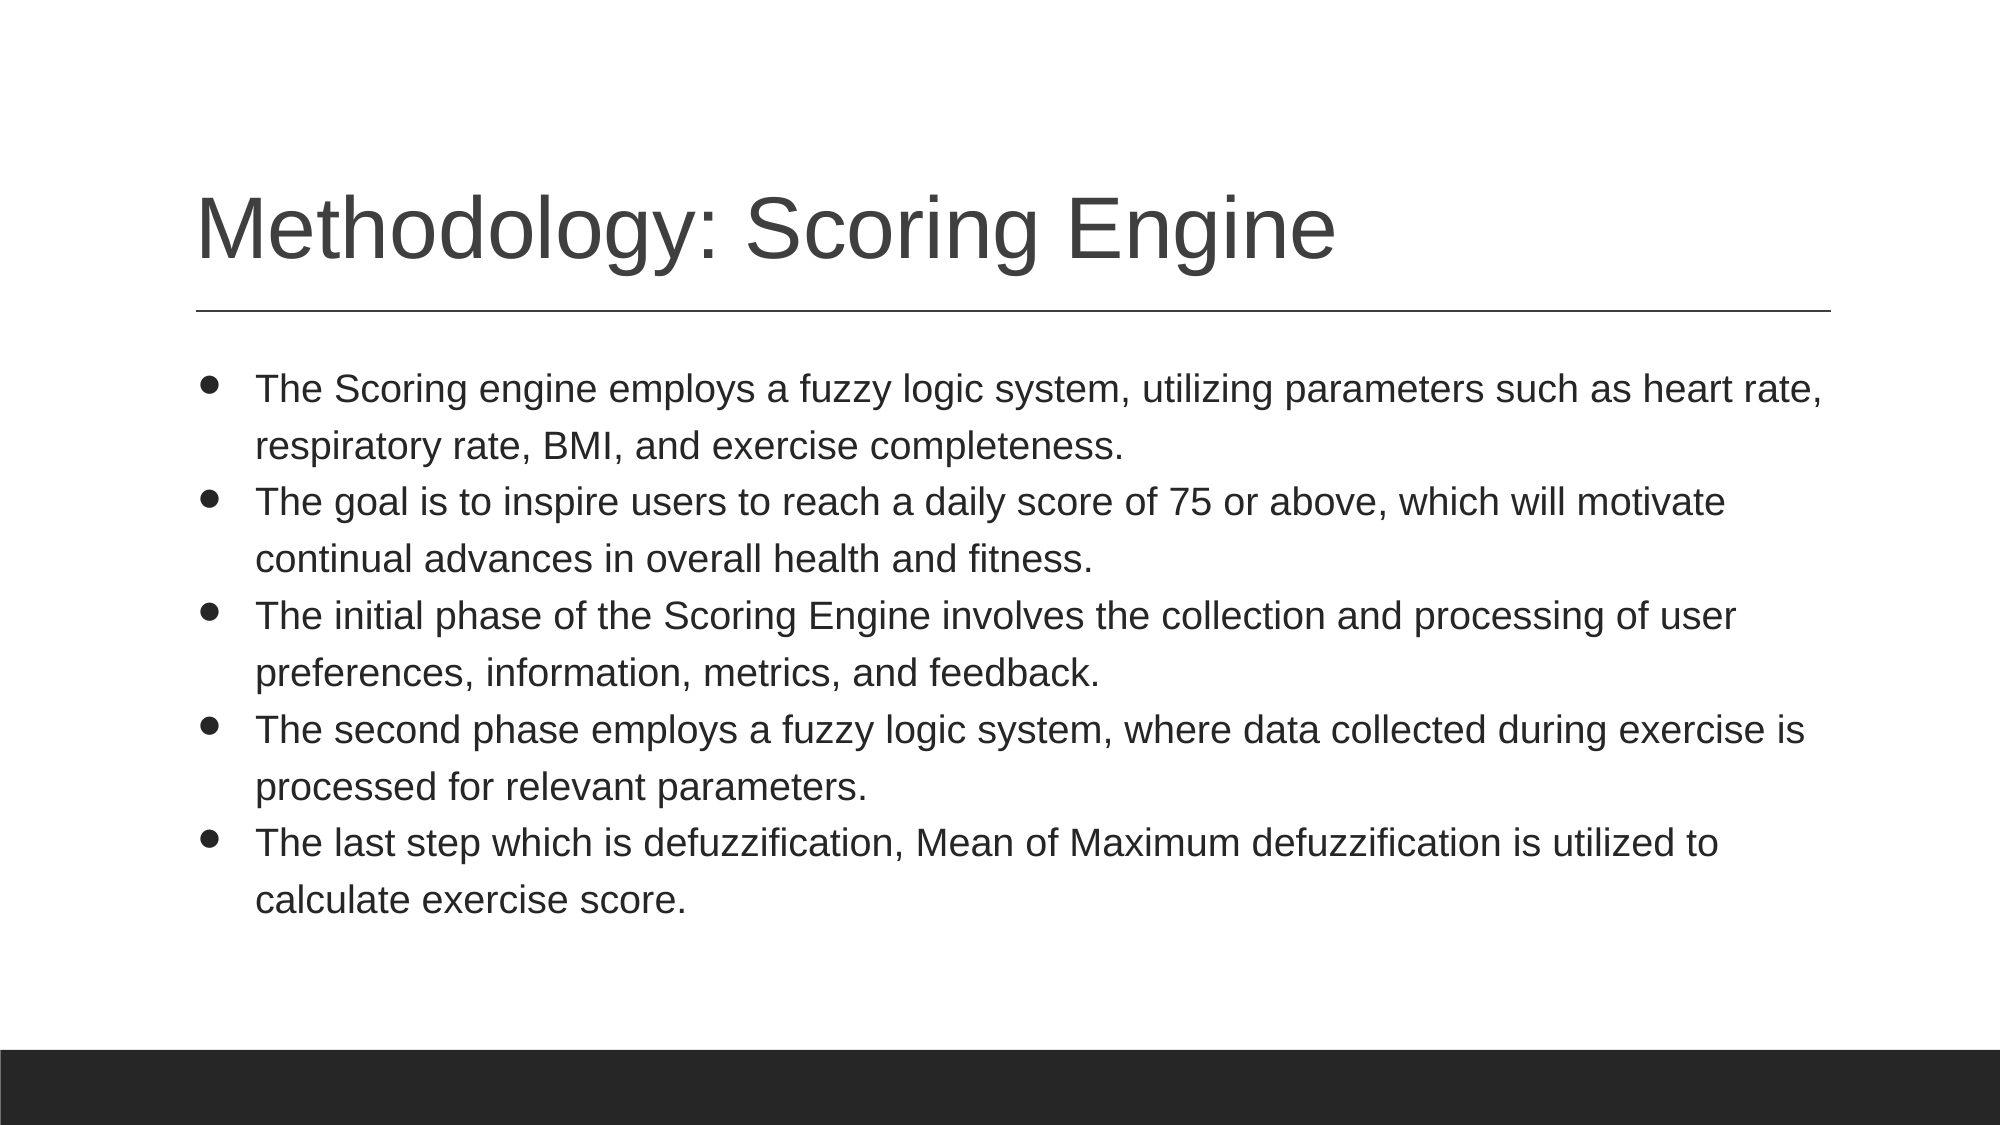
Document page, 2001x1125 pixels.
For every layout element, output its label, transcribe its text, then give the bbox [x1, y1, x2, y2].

list The Scoring engine employs a fuzzy logic system, utilizing parameters such as heart rate, respiratory rate, BMI, and exercise completeness. The goal is to inspire users to reach a daily score of 75 or above, which will motivate continual advances in overall health and fitness. The initial phase of the Scoring Engine involves the collection and processing of user preferences, information, metrics, and feedback. The second phase employs a fuzzy logic system, where data collected during exercise is processed for relevant parameters. The last step which is defuzzification, Mean of Maximum defuzzification is utilized to calculate exercise score. [180, 345, 1830, 963]
title Methodology: Scoring Engine [180, 47, 1830, 285]
